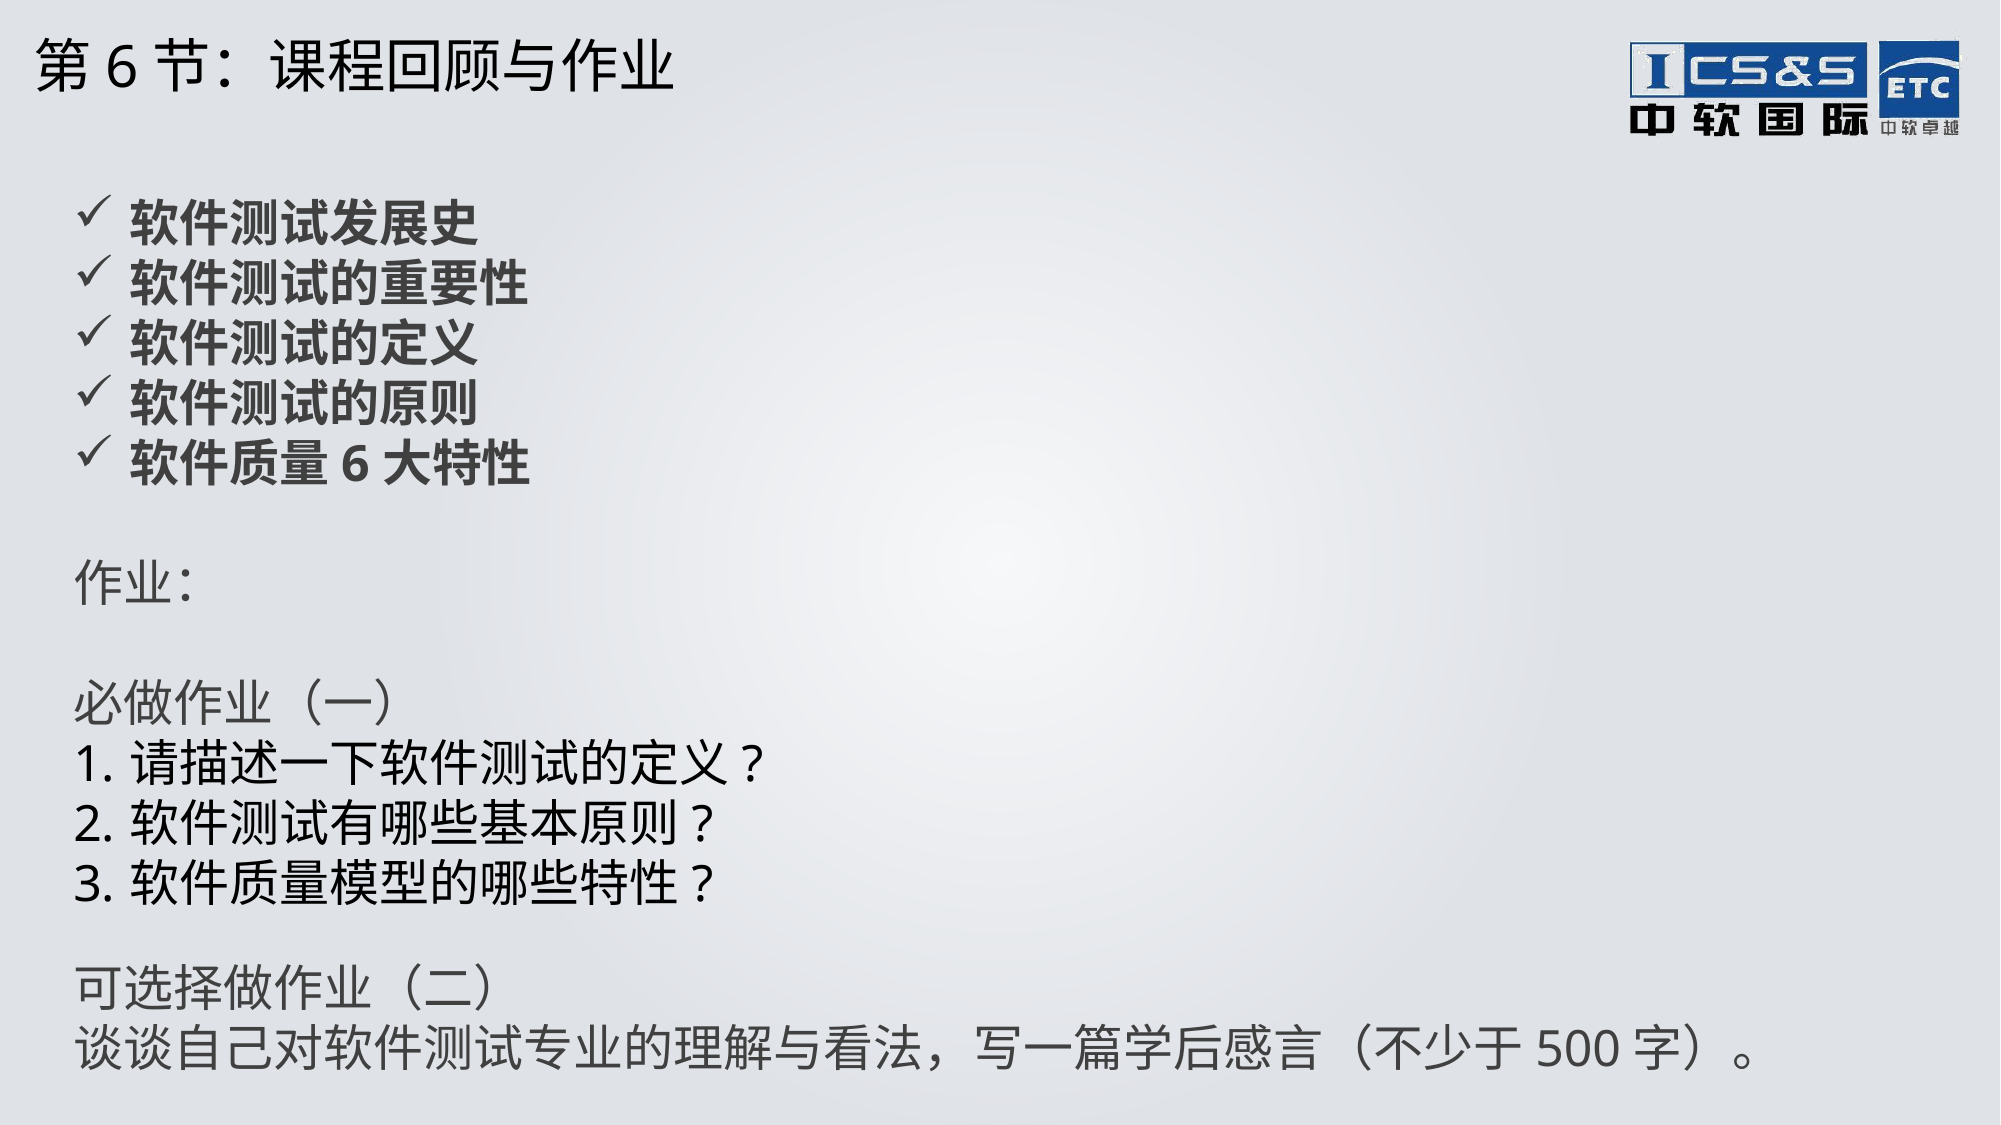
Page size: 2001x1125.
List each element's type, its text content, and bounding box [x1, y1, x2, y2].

text_box 软件测试发展史 软件测试的重要性 软件测试的定义 软件测试的原则 软件质量6大特性 作业： 必做作业（一） 请描述一下软件测试的定义? 软件测试有哪些基本原则? 软件质量模型的哪些特性? 可选择做作业（二） 谈谈自己对软件测试专业的理解与看法，写一篇学后感言（不少于500字）。 [58, 184, 1923, 1085]
text_box 第6节：课程回顾与作业 [18, 22, 1019, 107]
picture [0, 0, 2001, 1125]
